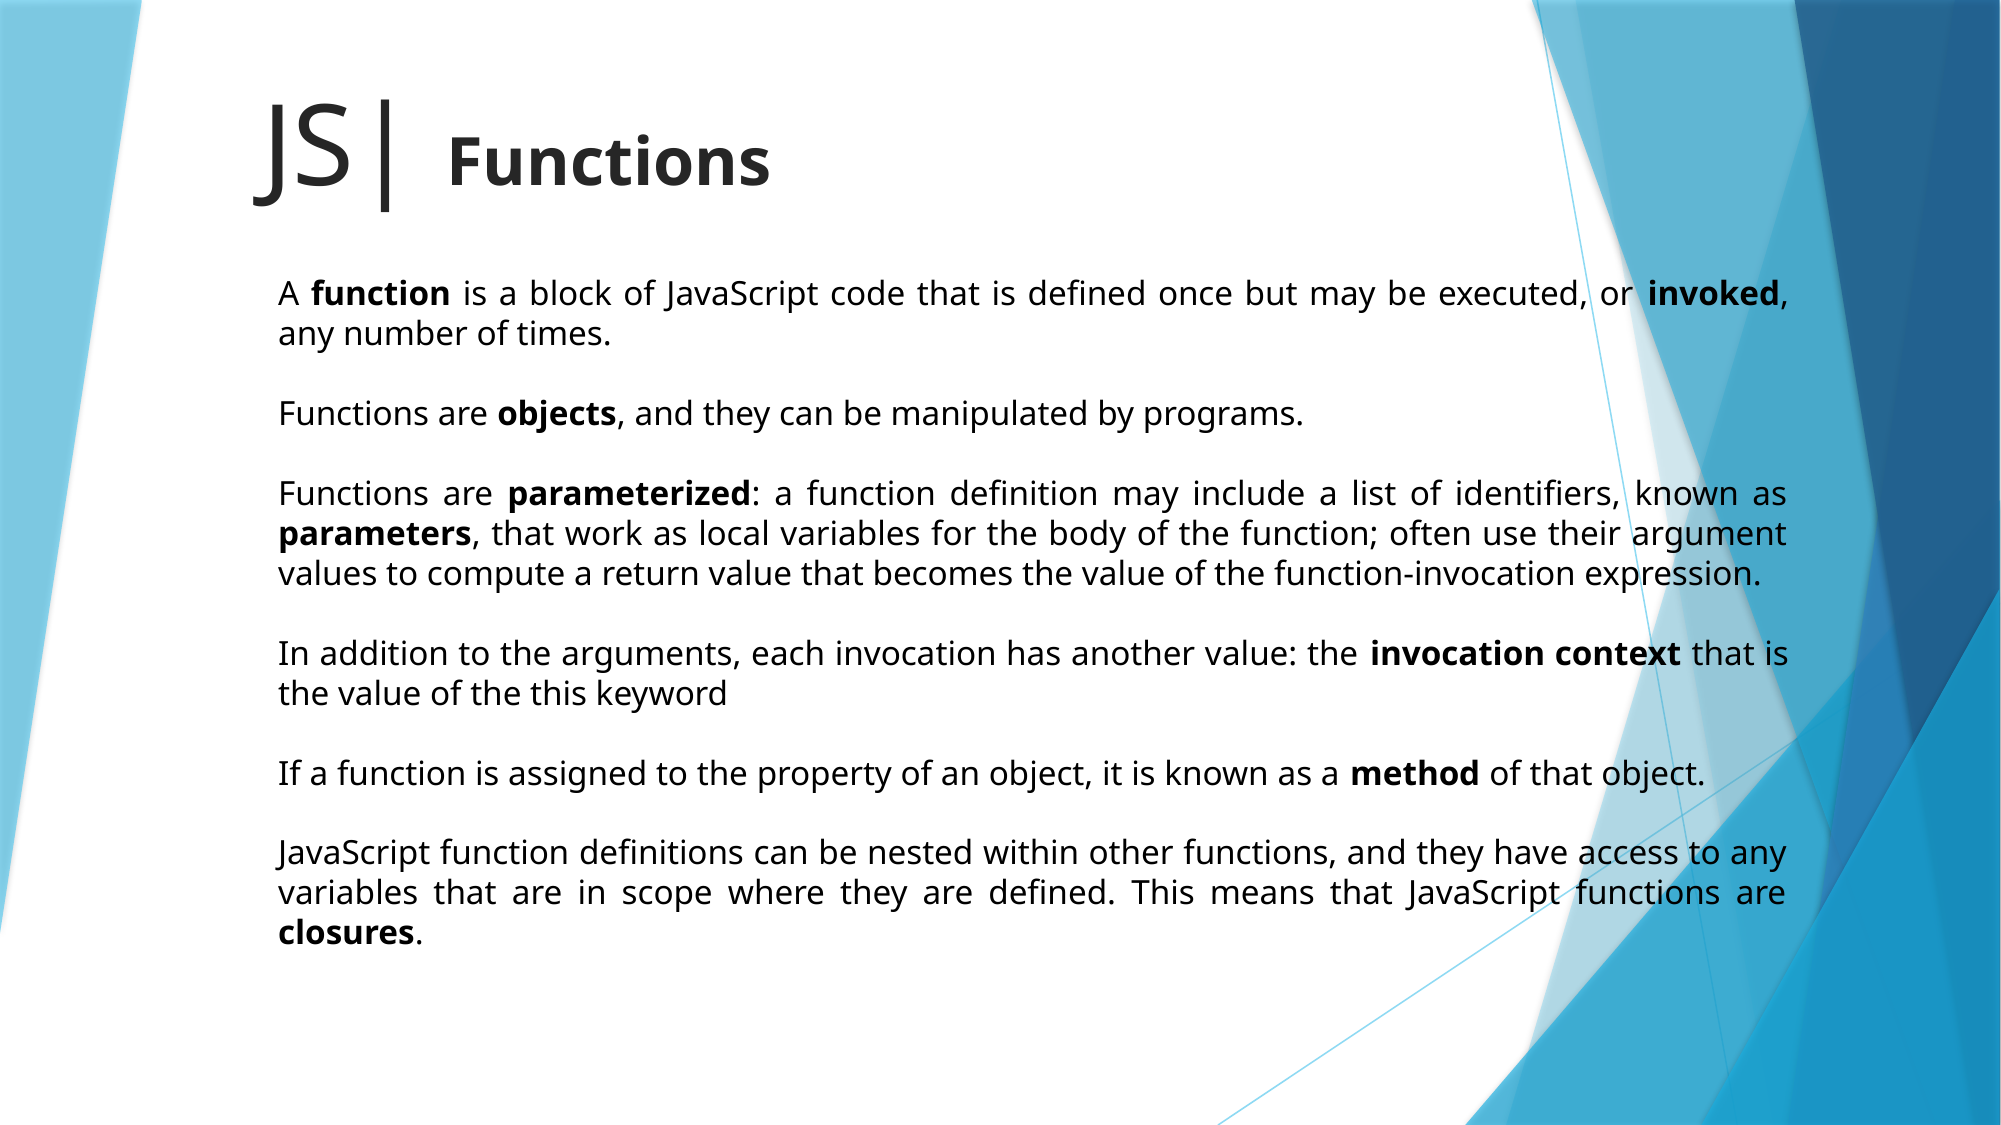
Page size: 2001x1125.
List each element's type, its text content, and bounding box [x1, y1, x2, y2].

text_box A function is a block of JavaScript code that is defined once but may be executed, or invoked, any number of times. Functions are objects, and they can be manipulated by programs. Functions are parameterized: a function definition may include a list of identifiers, known as parameters, that work as local variables for the body of the function; often use their argument values to compute a return value that becomes the value of the function-invocation expression. In addition to the arguments, each invocation has another value: the invocation context that is the value of the this keyword If a function is assigned to the property of an object, it is known as a method of that object. JavaScript function definitions can be nested within other functions, and they have access to any variables that are in scope where they are defined. This means that JavaScript functions are closures. [263, 265, 1804, 999]
title JS| Functions [247, 56, 1522, 216]
